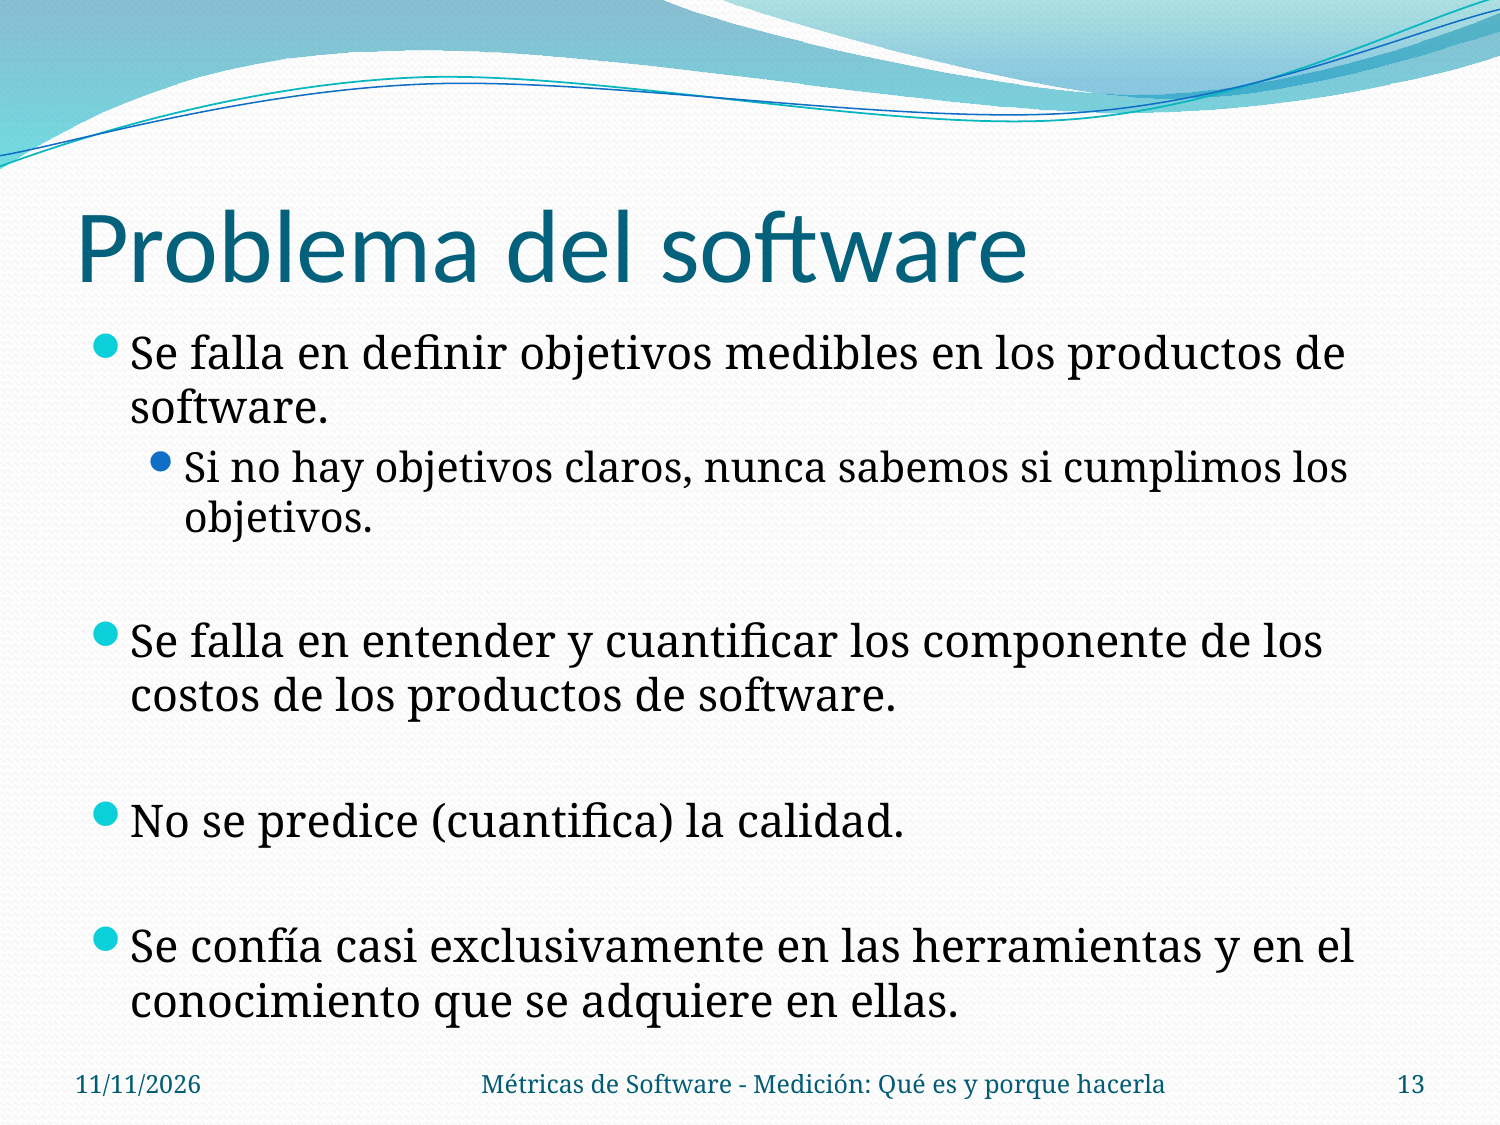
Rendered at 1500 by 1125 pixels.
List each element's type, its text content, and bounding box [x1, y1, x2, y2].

slide_number 13 [1299, 1042, 1425, 1103]
footer Métricas de Software - Medición: Qué es y porque hacerla [437, 1042, 1211, 1103]
list Se falla en definir objetivos medibles en los productos de software. Si no hay objetivos claros, nunca sabemos si cumplimos los objetivos. Se falla en entender y cuantificar los componente de los costos de los productos de software. No se predice (cuantifica) la calidad. Se confía casi exclusivamente en las herramientas y en el conocimiento que se adquiere en ellas. [75, 317, 1425, 1038]
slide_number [75, 1042, 425, 1103]
title Problema del software [75, 115, 1425, 303]
